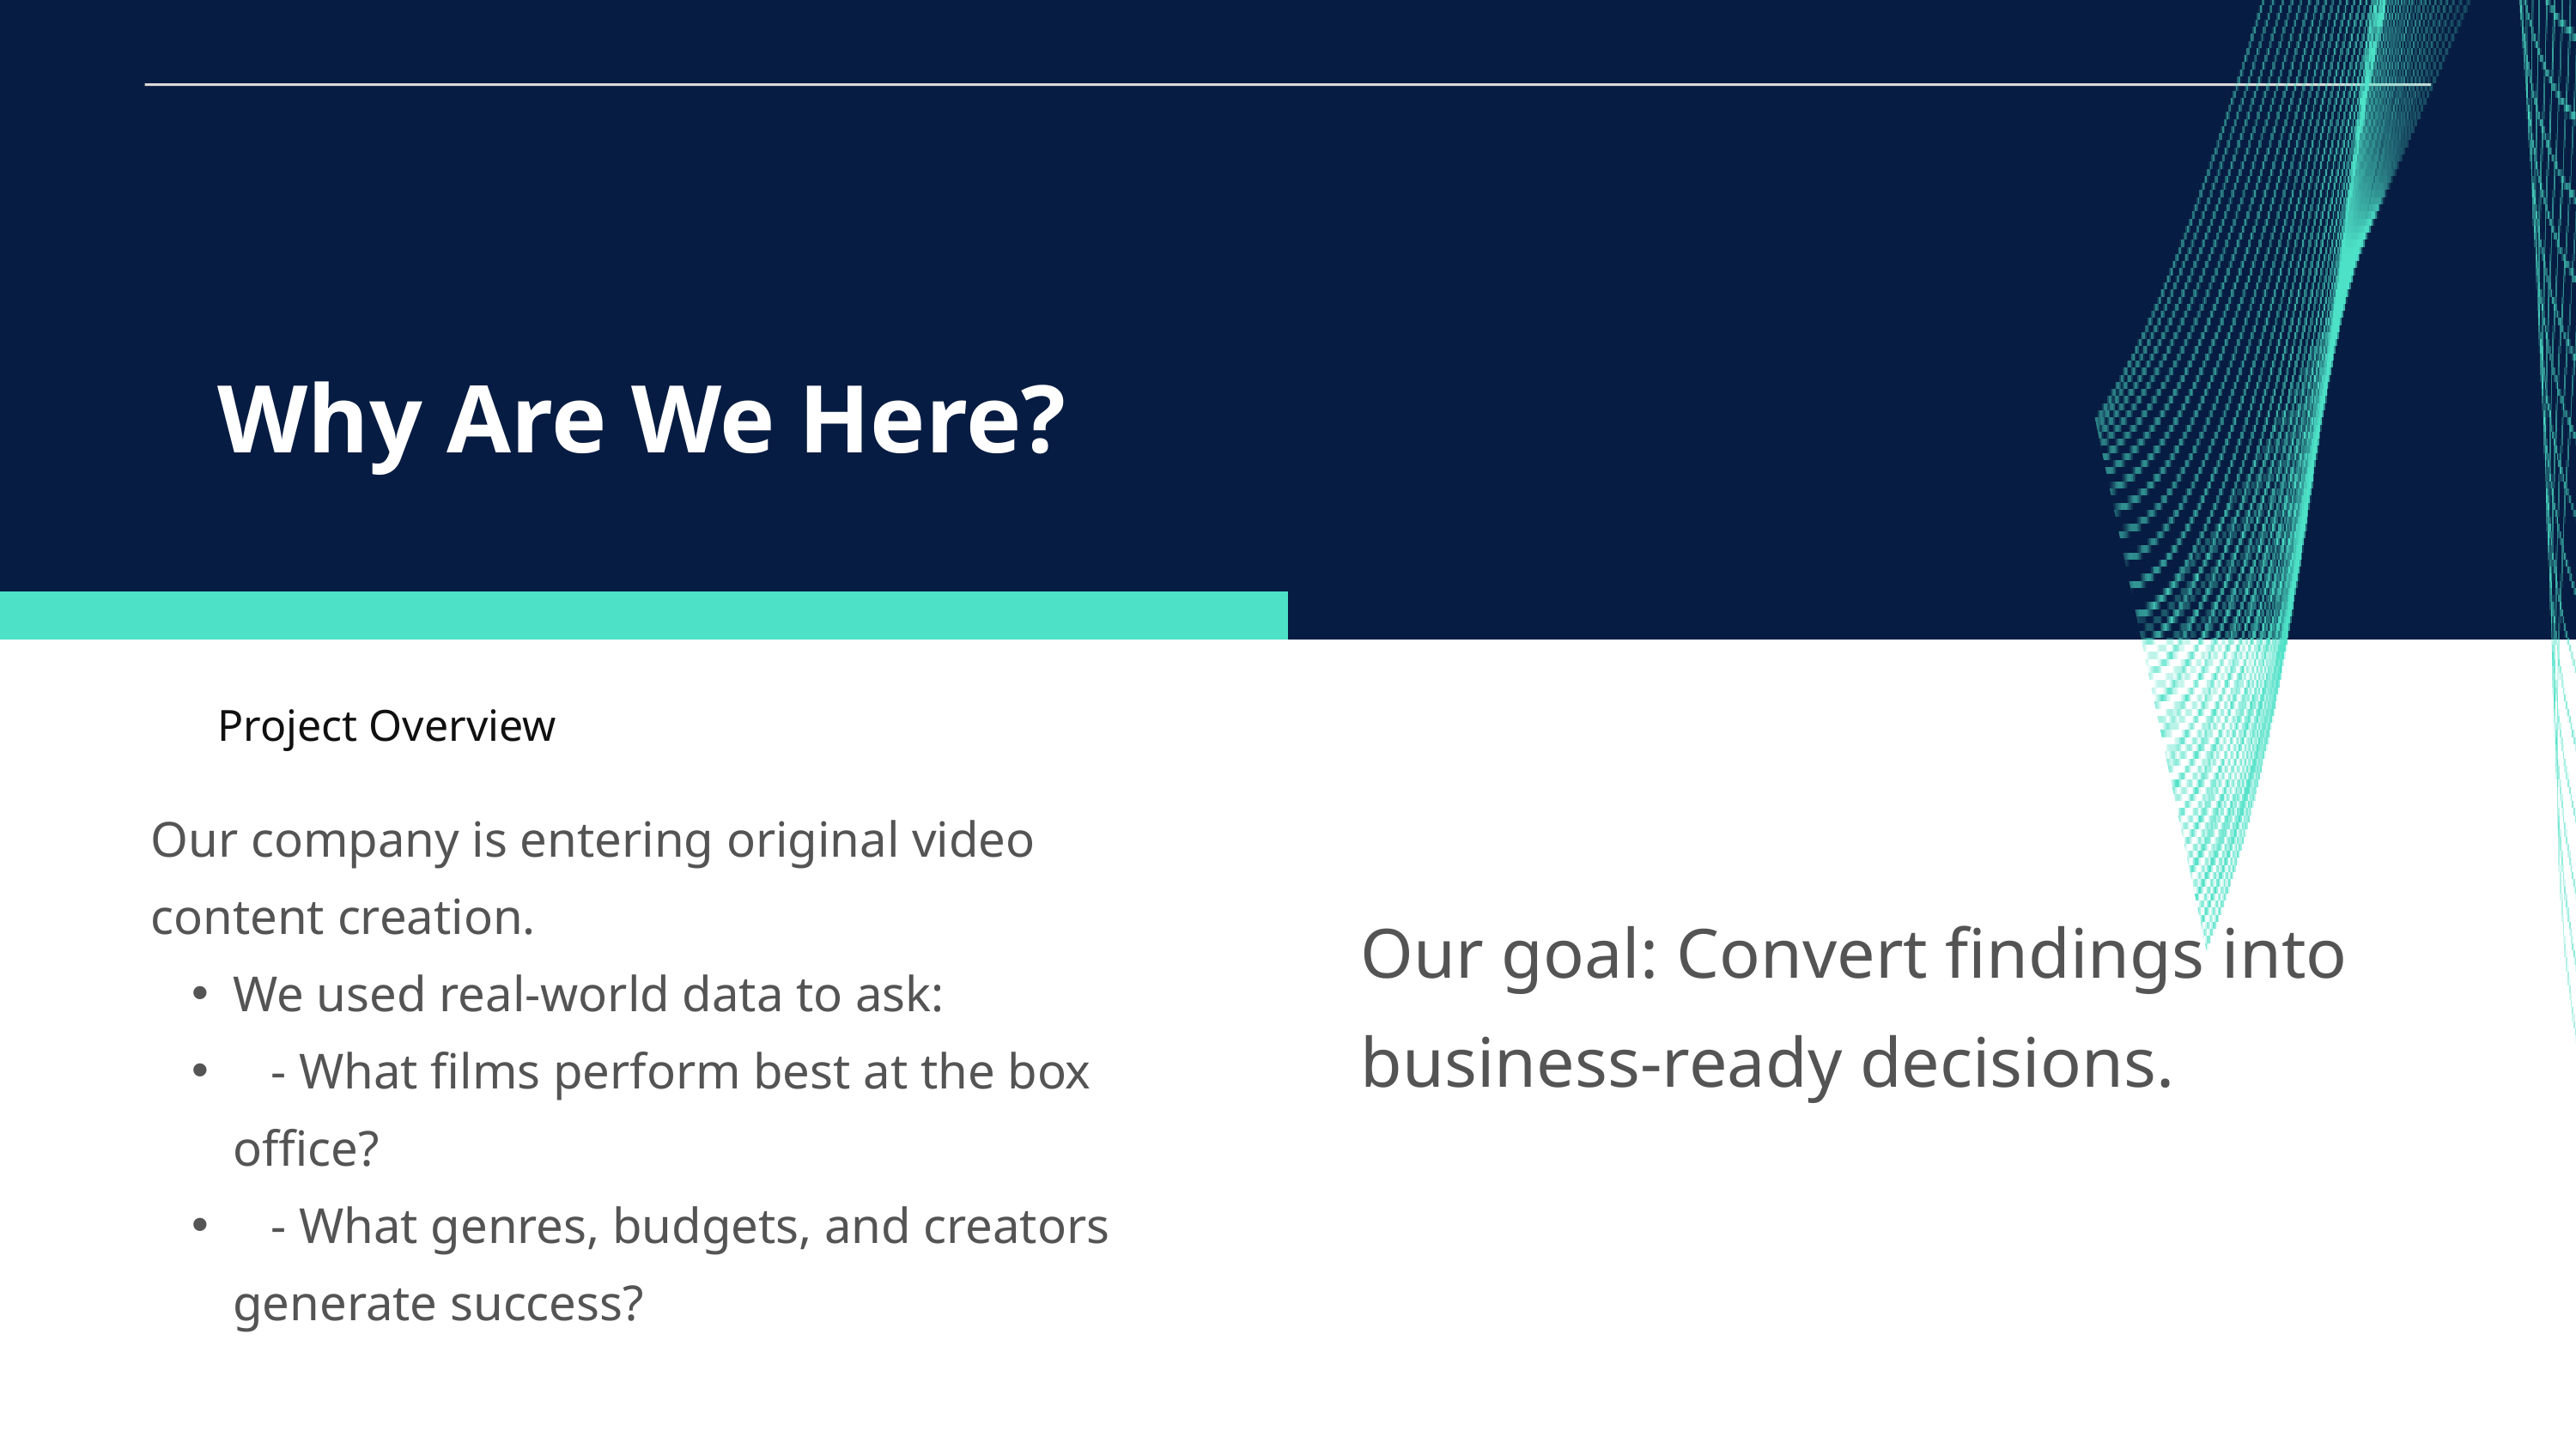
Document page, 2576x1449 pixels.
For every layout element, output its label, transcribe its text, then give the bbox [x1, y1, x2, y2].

text_box [2143, 650, 2576, 1221]
text_box Our company is entering original video content creation. We used real-world data to ask: - What films perform best at the box office? - What genres, budgets, and creators generate success? [150, 790, 1222, 1395]
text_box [0, 0, 2576, 640]
text_box Project Overview [217, 689, 1155, 750]
text_box Our goal: Convert findings into business-ready decisions. [1360, 882, 2359, 1101]
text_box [0, 591, 1289, 640]
